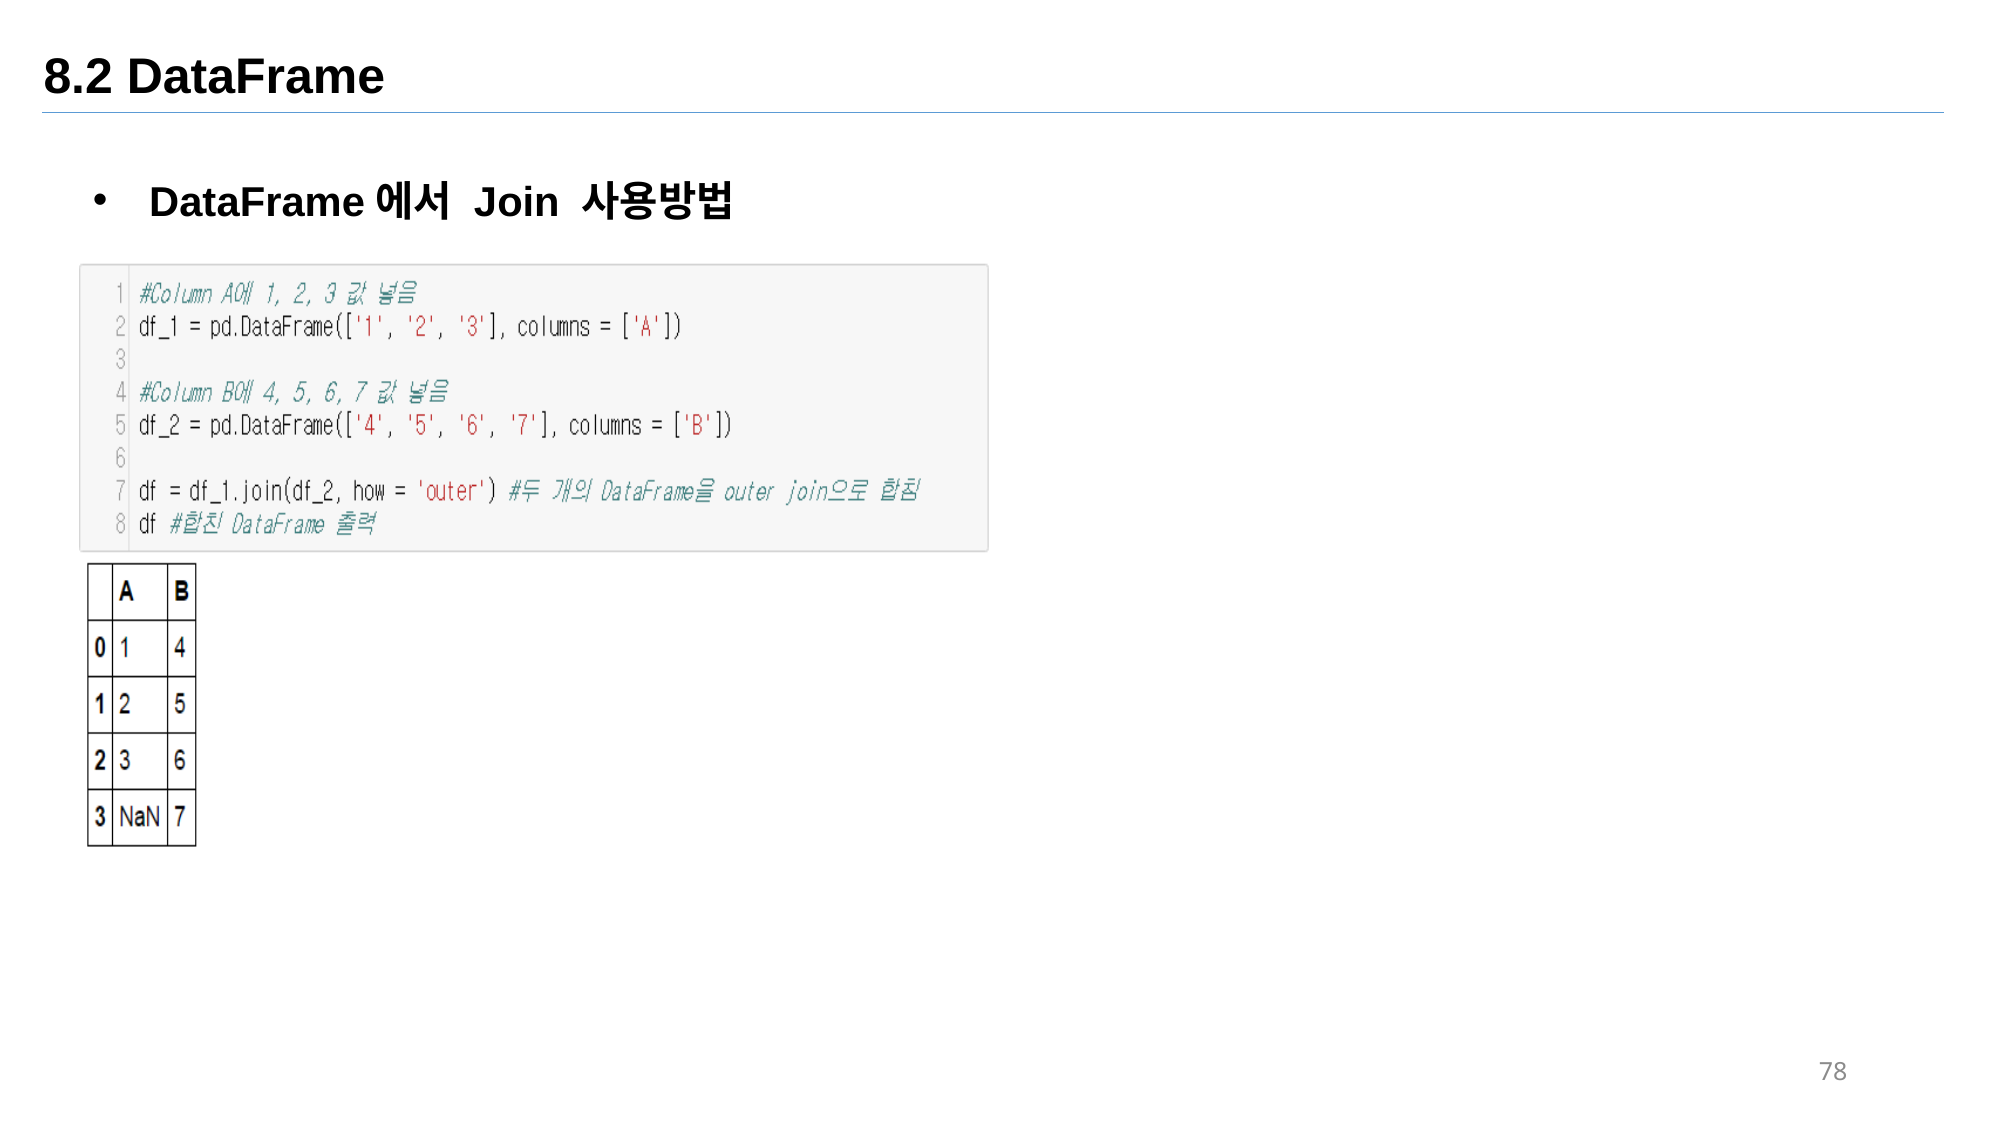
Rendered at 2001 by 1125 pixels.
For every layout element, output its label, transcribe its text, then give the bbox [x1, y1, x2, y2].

picture [78, 261, 990, 850]
text_box DataFrame에서 Join 사용방법 [78, 167, 1489, 233]
text_box 8.2 DataFrame [28, 36, 1402, 112]
slide_number 78 [1412, 1042, 1863, 1103]
